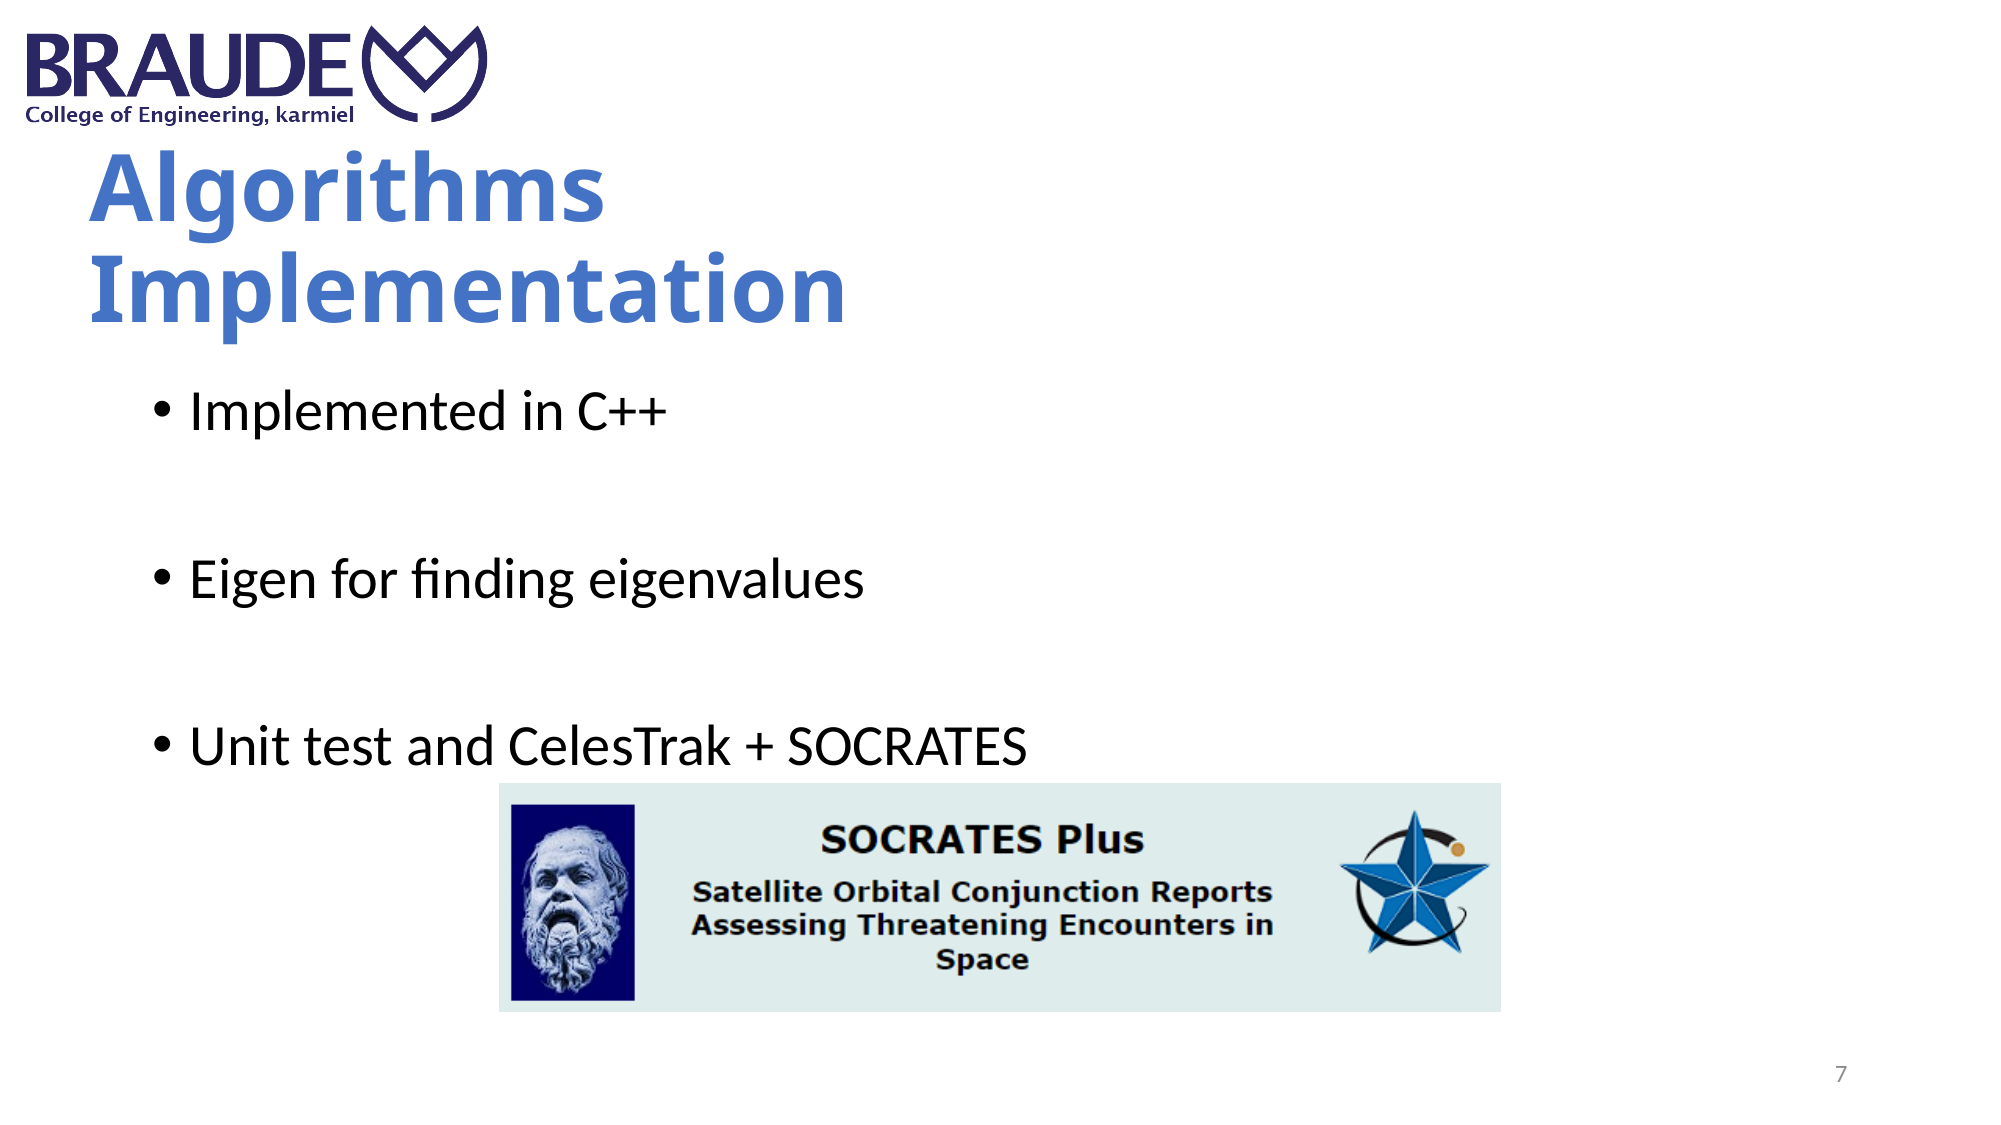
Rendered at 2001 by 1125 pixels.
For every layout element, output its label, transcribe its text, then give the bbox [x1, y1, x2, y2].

title Algorithms Implementation [74, 133, 1200, 351]
picture [499, 783, 1501, 1012]
list Implemented in C++ Eigen for finding eigenvalues Unit test and CelesTrak + SOCRATES [137, 372, 1863, 990]
slide_number 7 [1412, 1042, 1863, 1103]
picture [0, 13, 503, 133]
